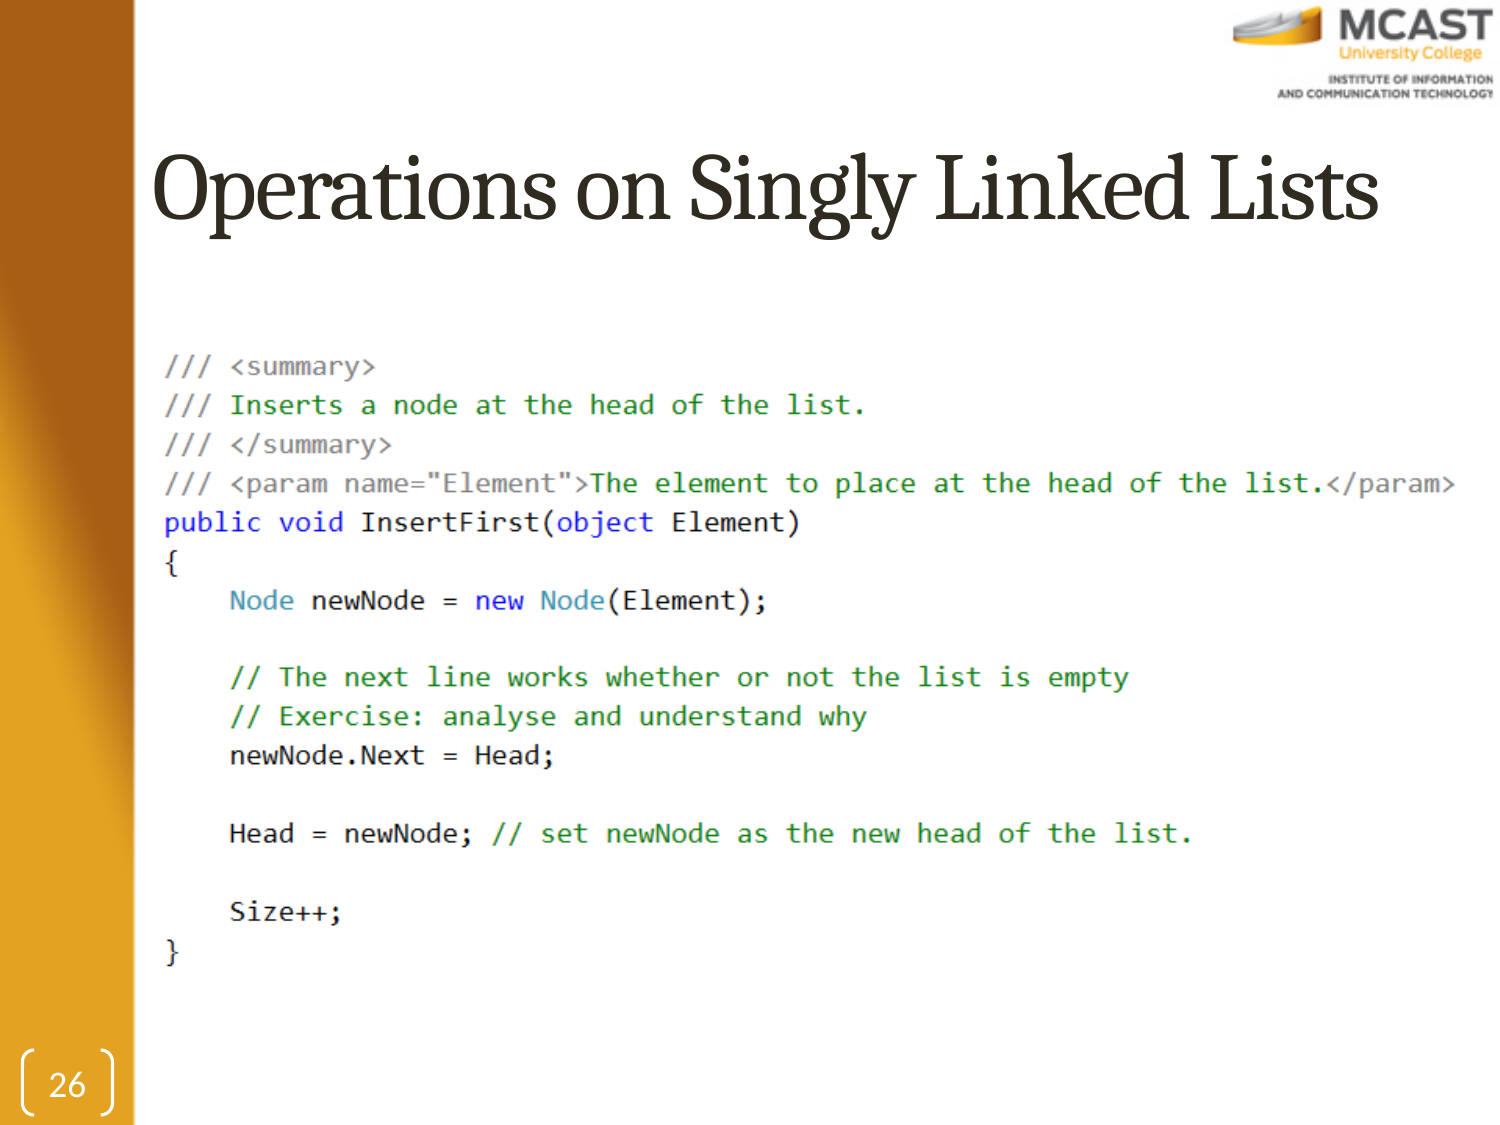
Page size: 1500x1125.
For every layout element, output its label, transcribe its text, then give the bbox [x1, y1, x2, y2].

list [159, 343, 1478, 969]
title Operations on Singly Linked Lists [137, 87, 1478, 275]
picture [0, 0, 1500, 1125]
slide_number 26 [20, 1048, 115, 1117]
